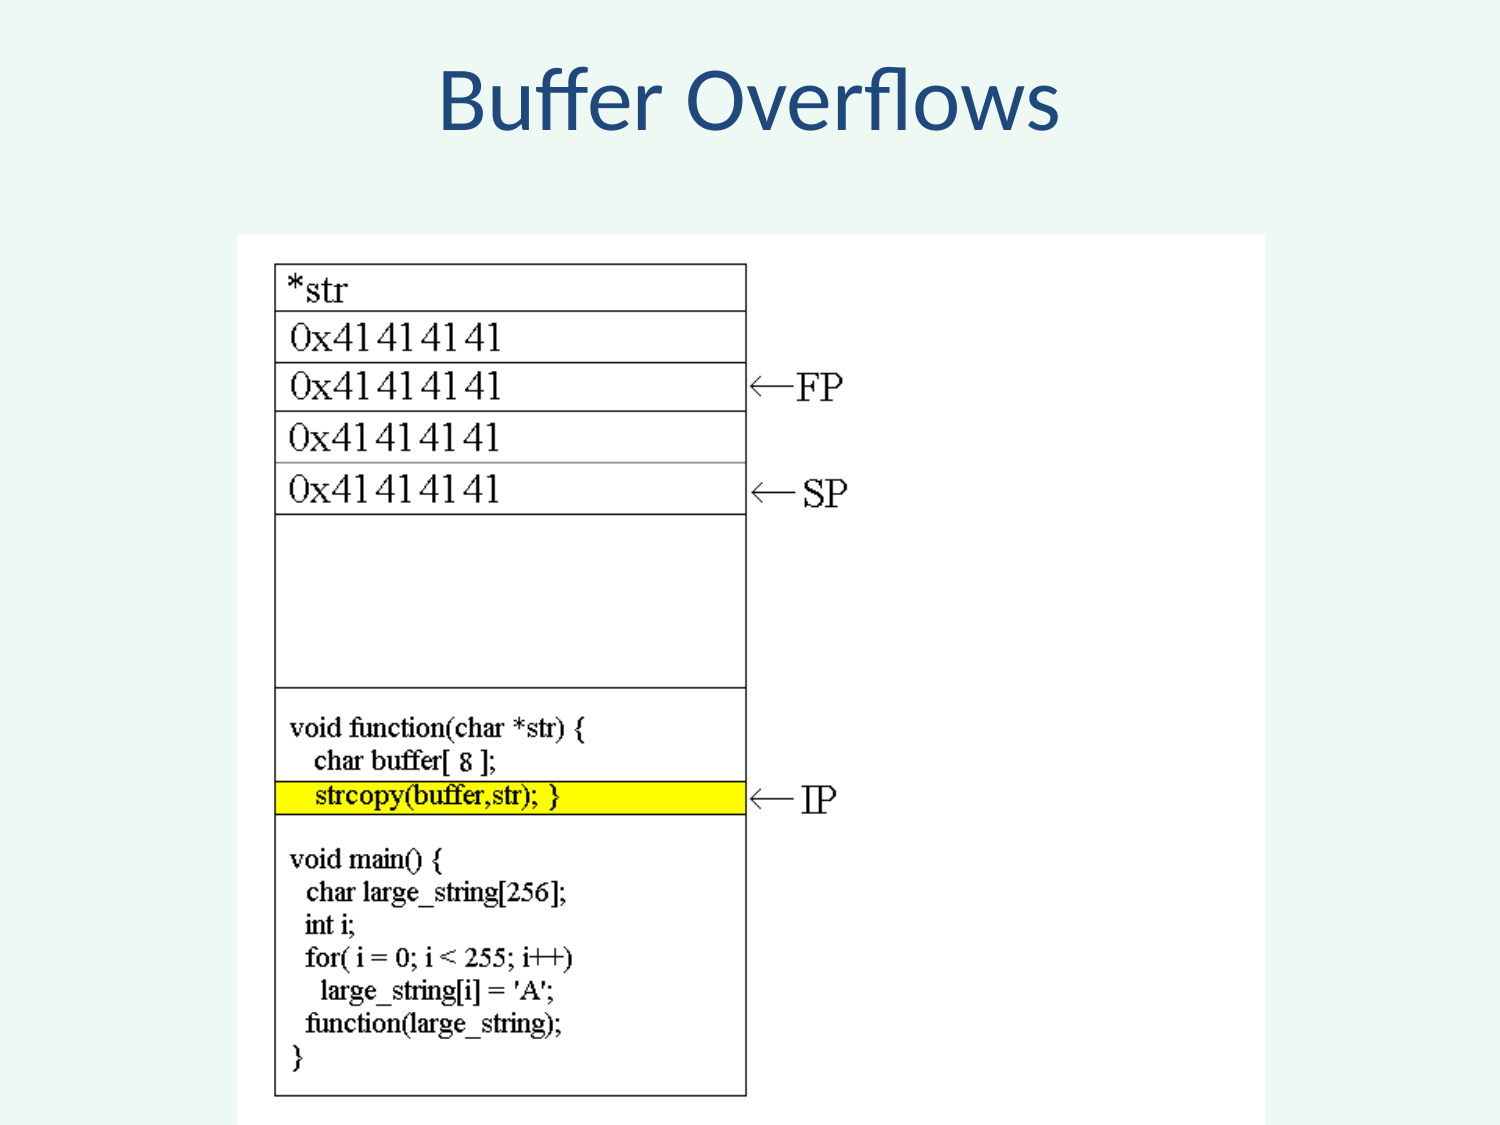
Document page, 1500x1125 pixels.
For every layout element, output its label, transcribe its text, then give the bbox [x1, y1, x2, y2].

text_box Buffer Overflows [112, 0, 1388, 188]
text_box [237, 234, 1265, 1125]
